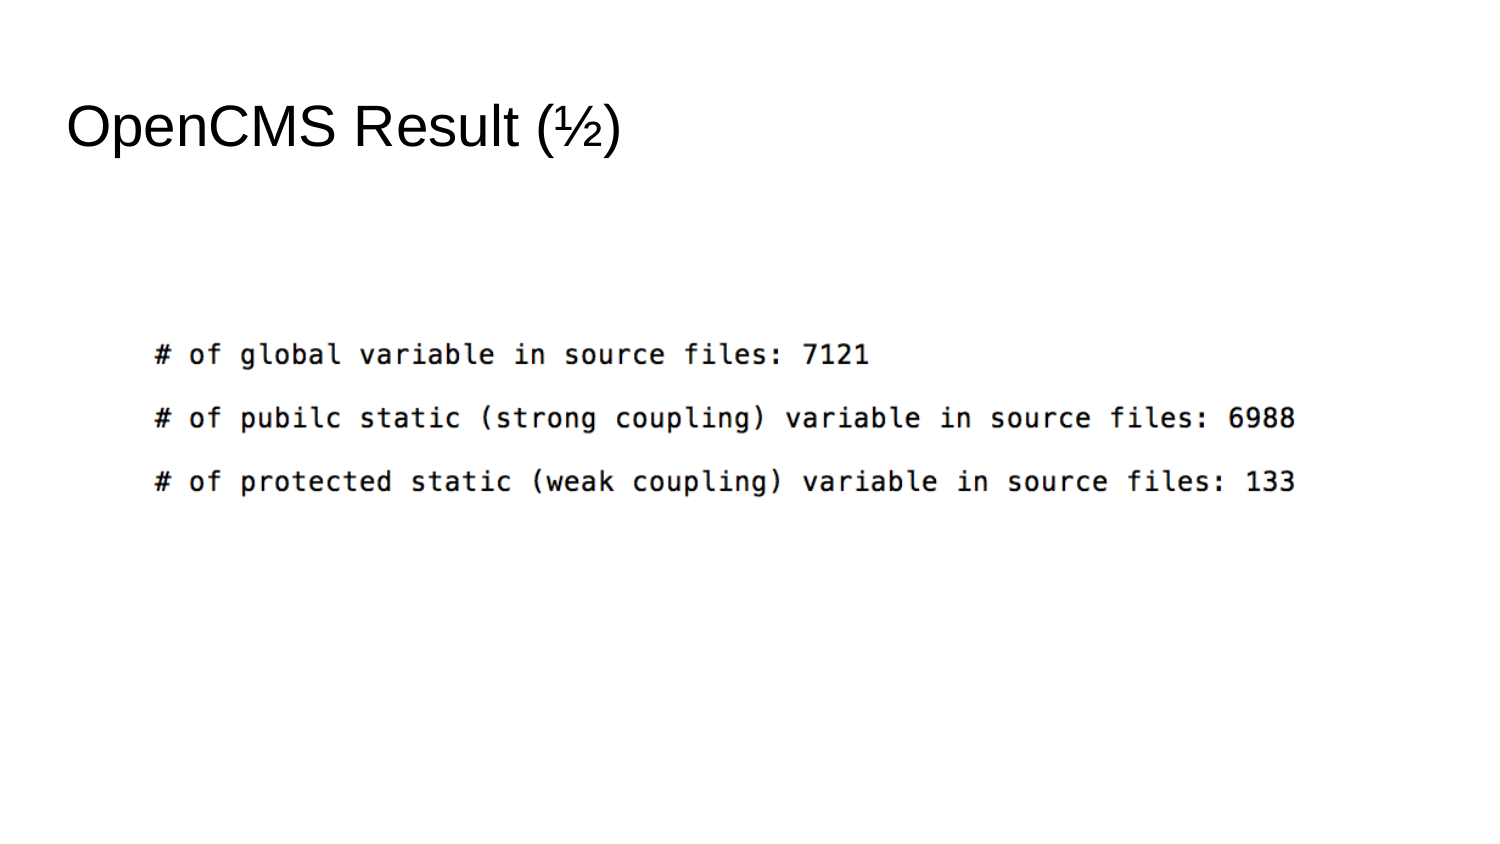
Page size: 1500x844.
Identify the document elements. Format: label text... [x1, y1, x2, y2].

picture [149, 325, 1350, 519]
title OpenCMS Result (½) [51, 72, 1449, 167]
